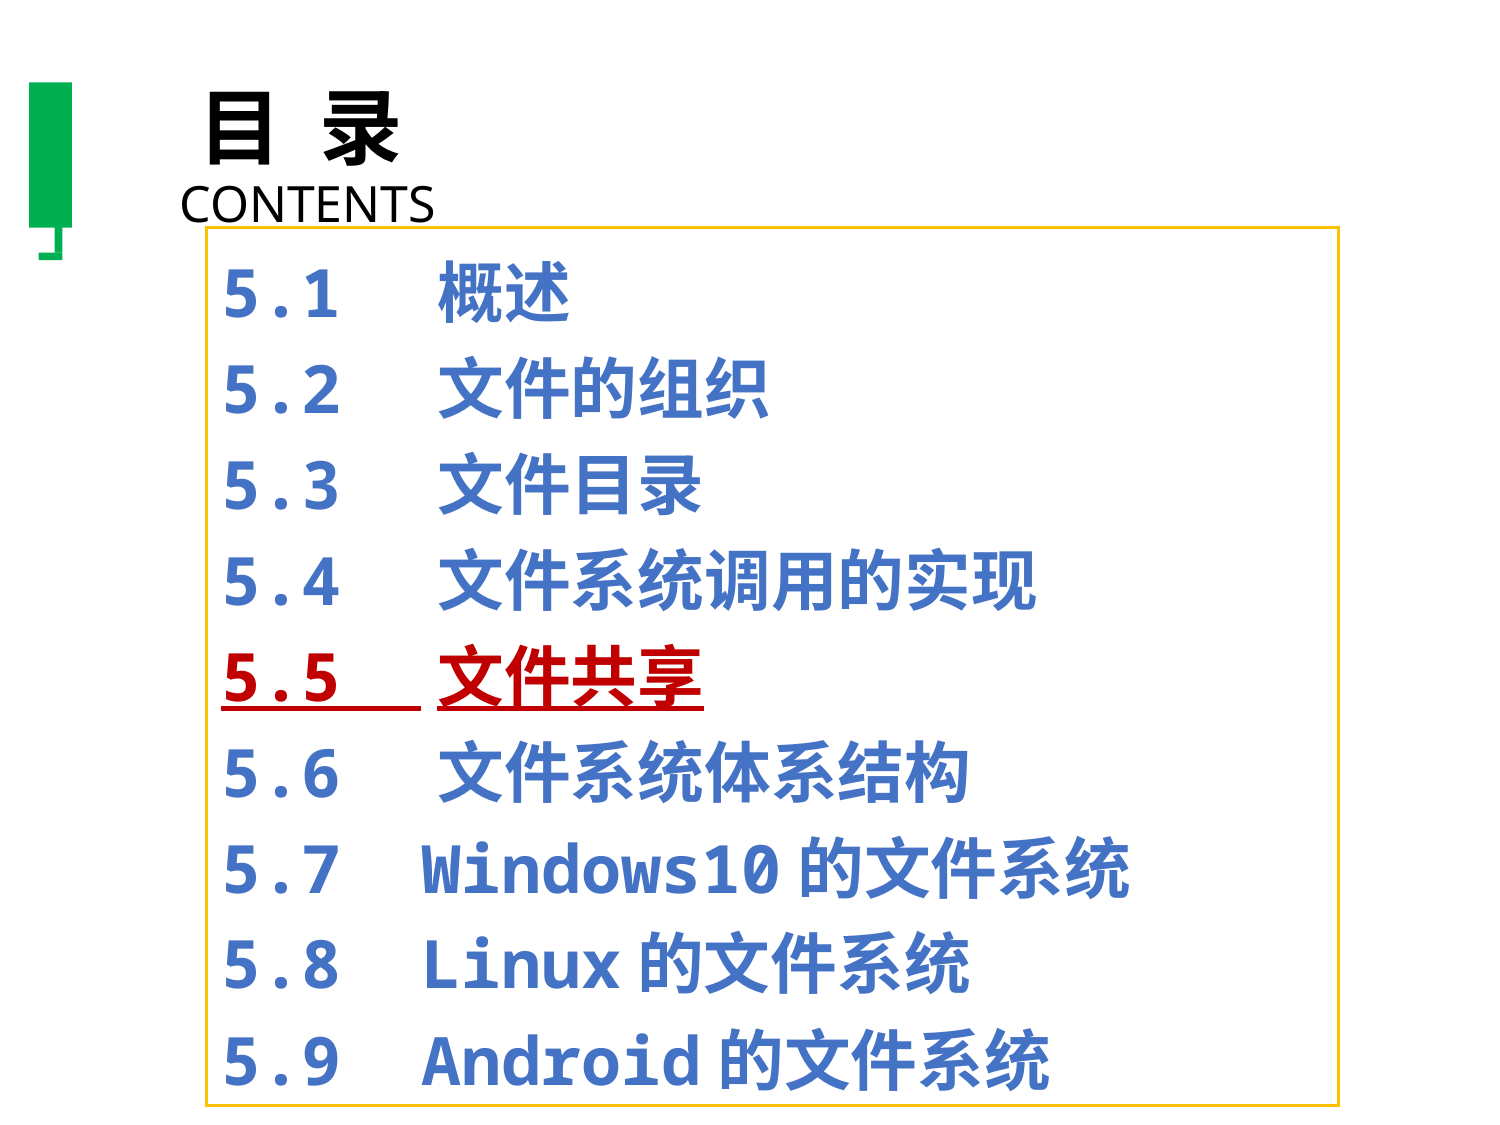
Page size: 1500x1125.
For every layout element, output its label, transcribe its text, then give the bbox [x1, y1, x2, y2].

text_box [79, 67, 523, 241]
text_box 5.1 概述 5.2 文件的组织 5.3 文件目录 5.4 文件系统调用的实现 5.5 文件共享 5.6 文件系统体系结构 5.7 Windows10的文件系统 5.8 Linux的文件系统 5.9 Android的文件系统 [206, 227, 1340, 1107]
text_box [28, 81, 73, 229]
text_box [38, 116, 63, 261]
